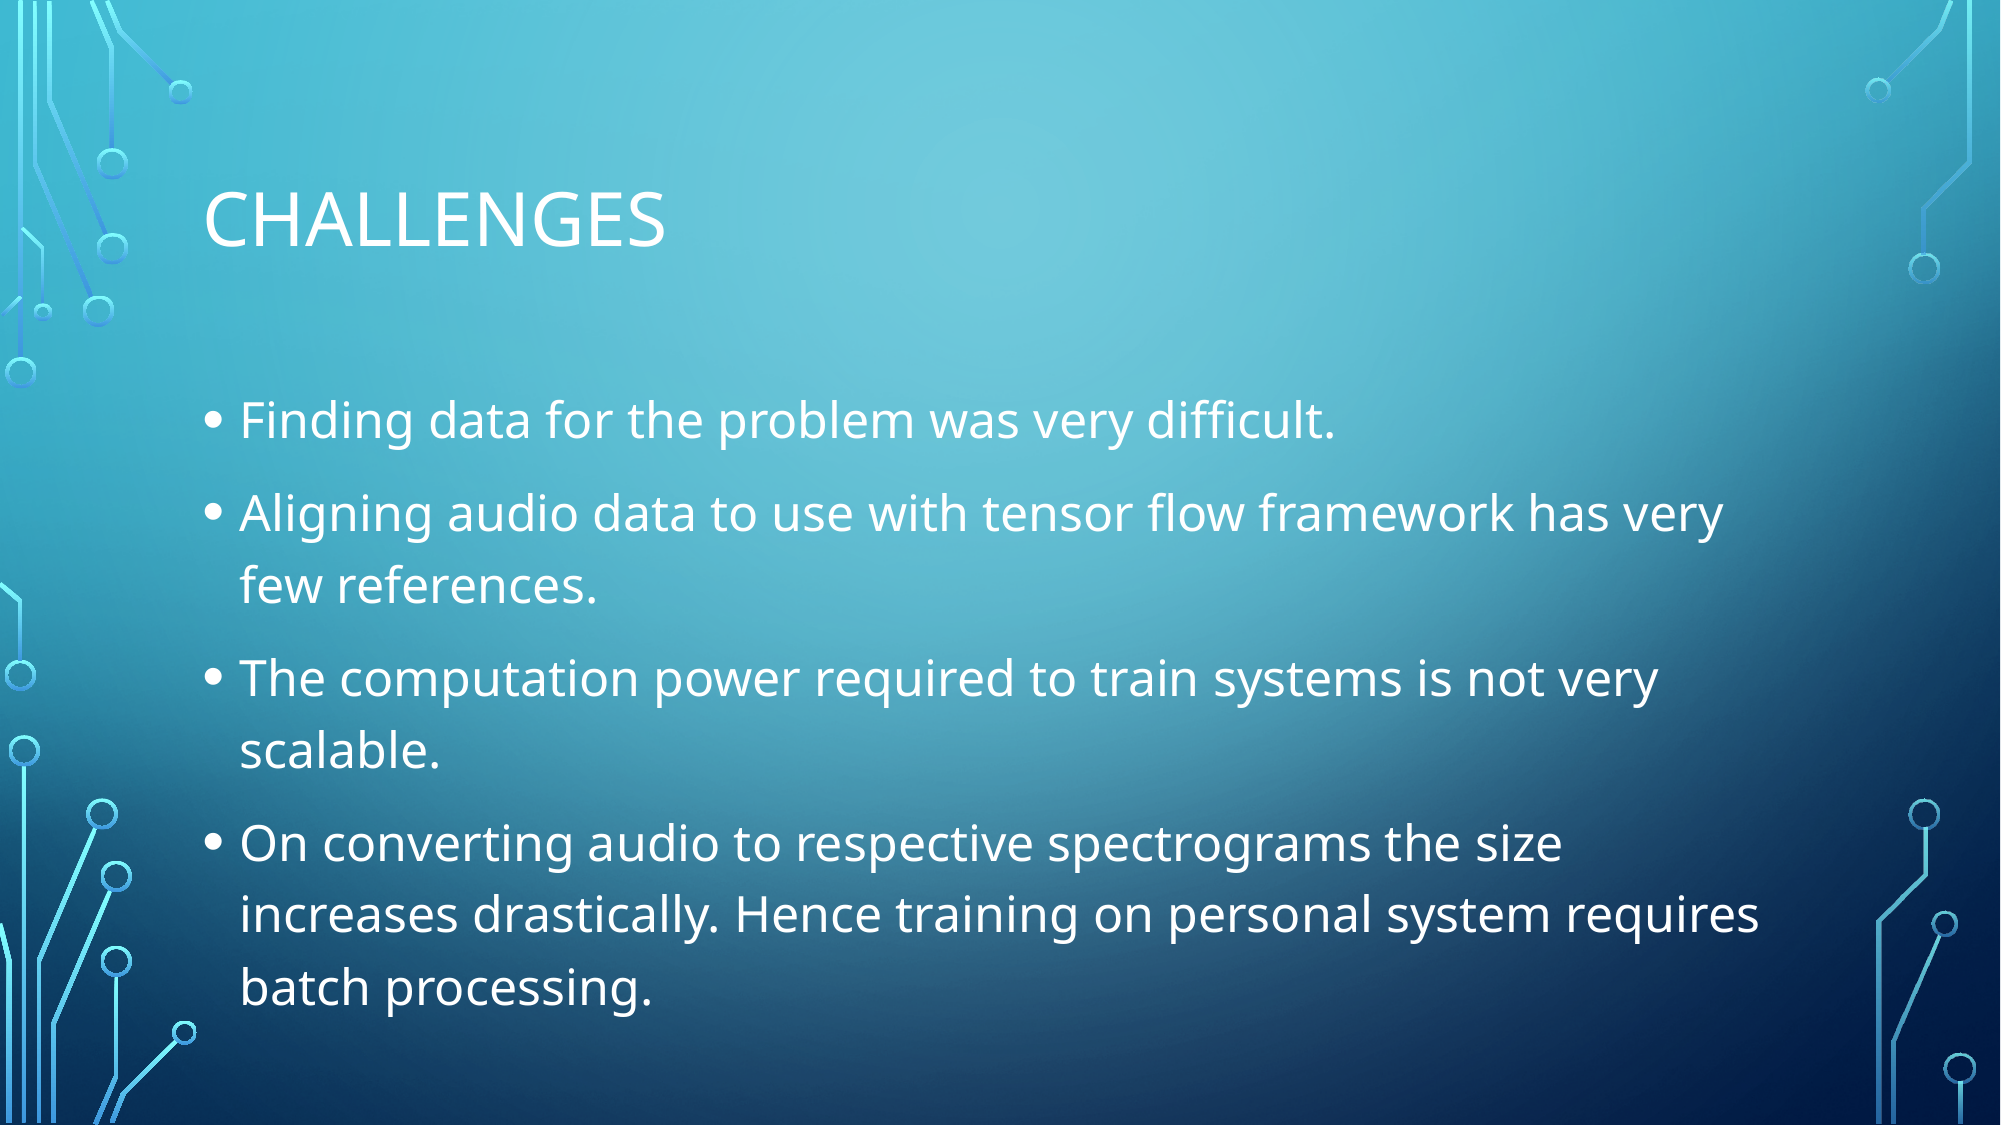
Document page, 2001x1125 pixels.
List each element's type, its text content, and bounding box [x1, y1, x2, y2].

title challenges [187, 101, 1813, 344]
list Finding data for the problem was very difficult. Aligning audio data to use with tensor flow framework has very few references. The computation power required to train systems is not very scalable. On converting audio to respective spectrograms the size increases drastically. Hence training on personal system requires batch processing. [187, 369, 1813, 950]
